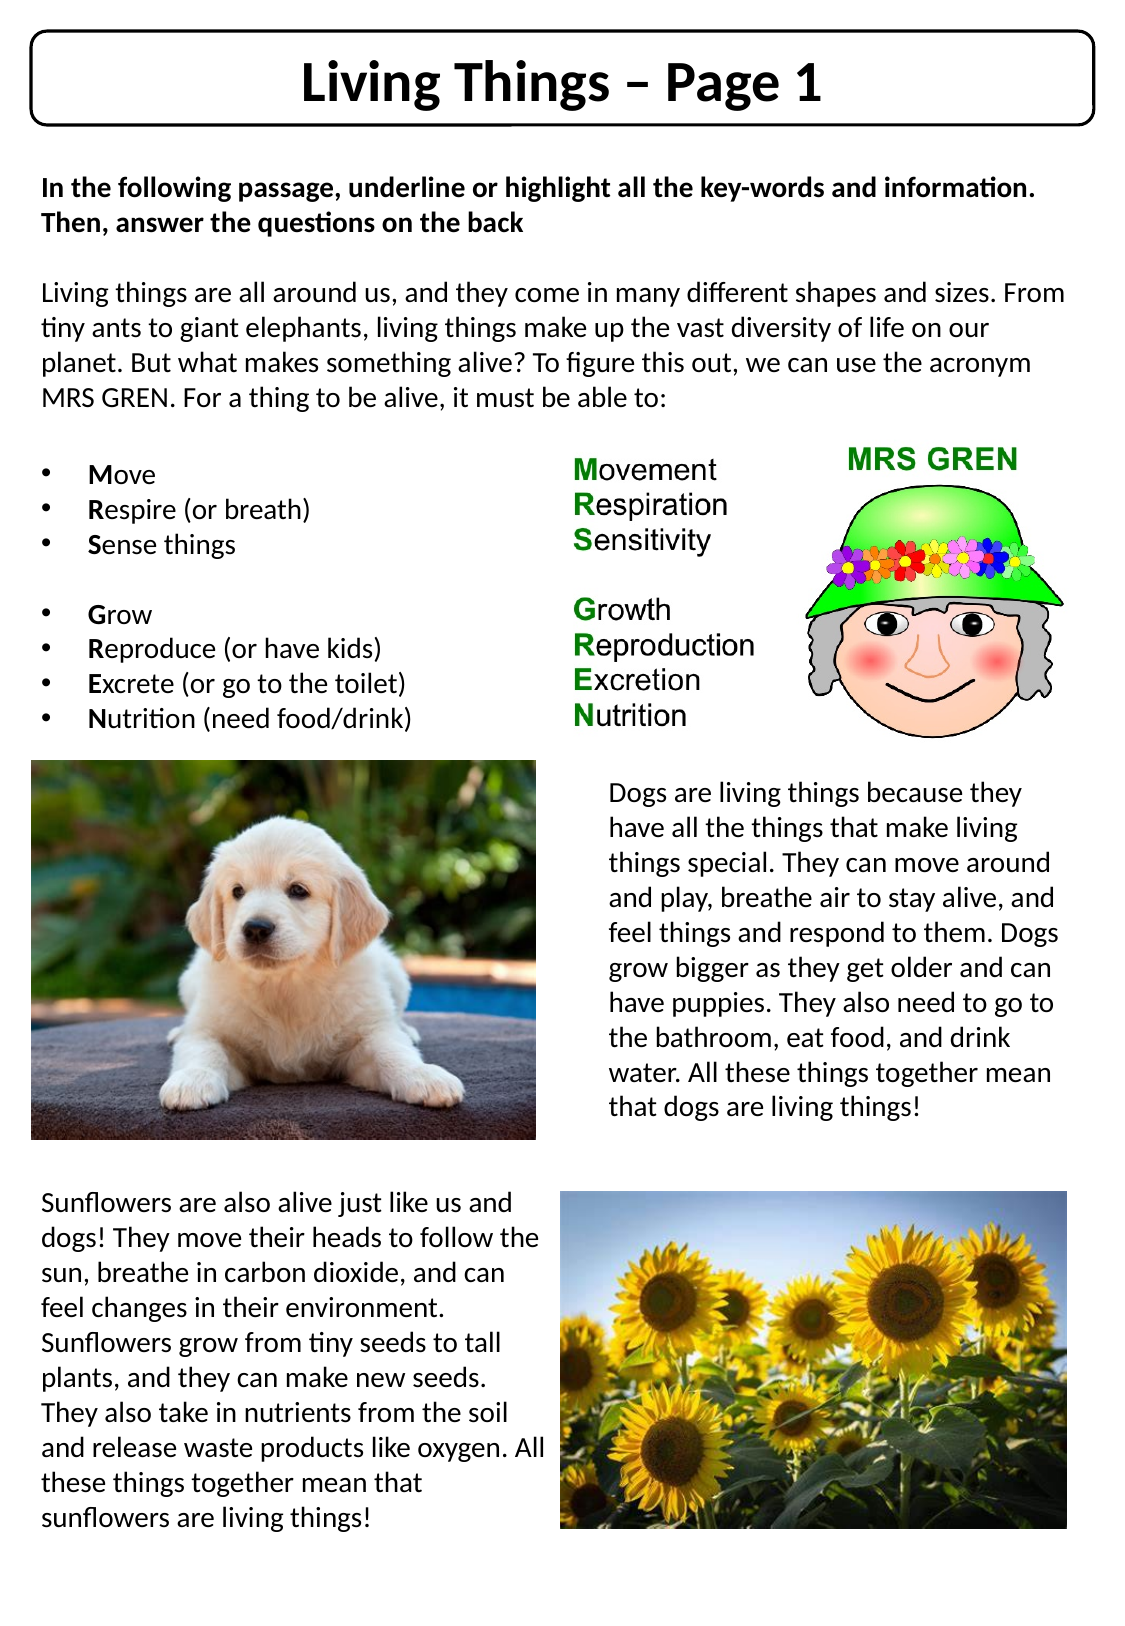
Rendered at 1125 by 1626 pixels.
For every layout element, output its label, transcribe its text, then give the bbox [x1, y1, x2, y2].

text_box Dogs are living things because they have all the things that make living things special. They can move around and play, breathe air to stay alive, and feel things and respond to them. Dogs grow bigger as they get older and can have puppies. They also need to go to the bathroom, eat food, and drink water. All these things together mean that dogs are living things! [593, 765, 1094, 1131]
text_box In the following passage, underline or highlight all the key-words and information. Then, answer the questions on the back Living things are all around us, and they come in many different shapes and sizes. From tiny ants to giant elephants, living things make up the vast diversity of life on our planet. But what makes something alive? To figure this out, we can use the acronym MRS GREN. For a thing to be alive, it must be able to: [26, 126, 1094, 421]
text_box Move Respire (or breath) Sense things Grow Reproduce (or have kids) Excrete (or go to the toilet) Nutrition (need food/drink) [26, 342, 553, 743]
picture [560, 1191, 1067, 1529]
picture [31, 760, 536, 1140]
text_box Living Things – Page 1 [30, 30, 1095, 126]
picture [536, 438, 1099, 747]
text_box Sunflowers are also alive just like us and dogs! They move their heads to follow the sun, breathe in carbon dioxide, and can feel changes in their environment. Sunflowers grow from tiny seeds to tall plants, and they can make new seeds. They also take in nutrients from the soil and release waste products like oxygen. All these things together mean that sunflowers are living things! [26, 1175, 563, 1541]
